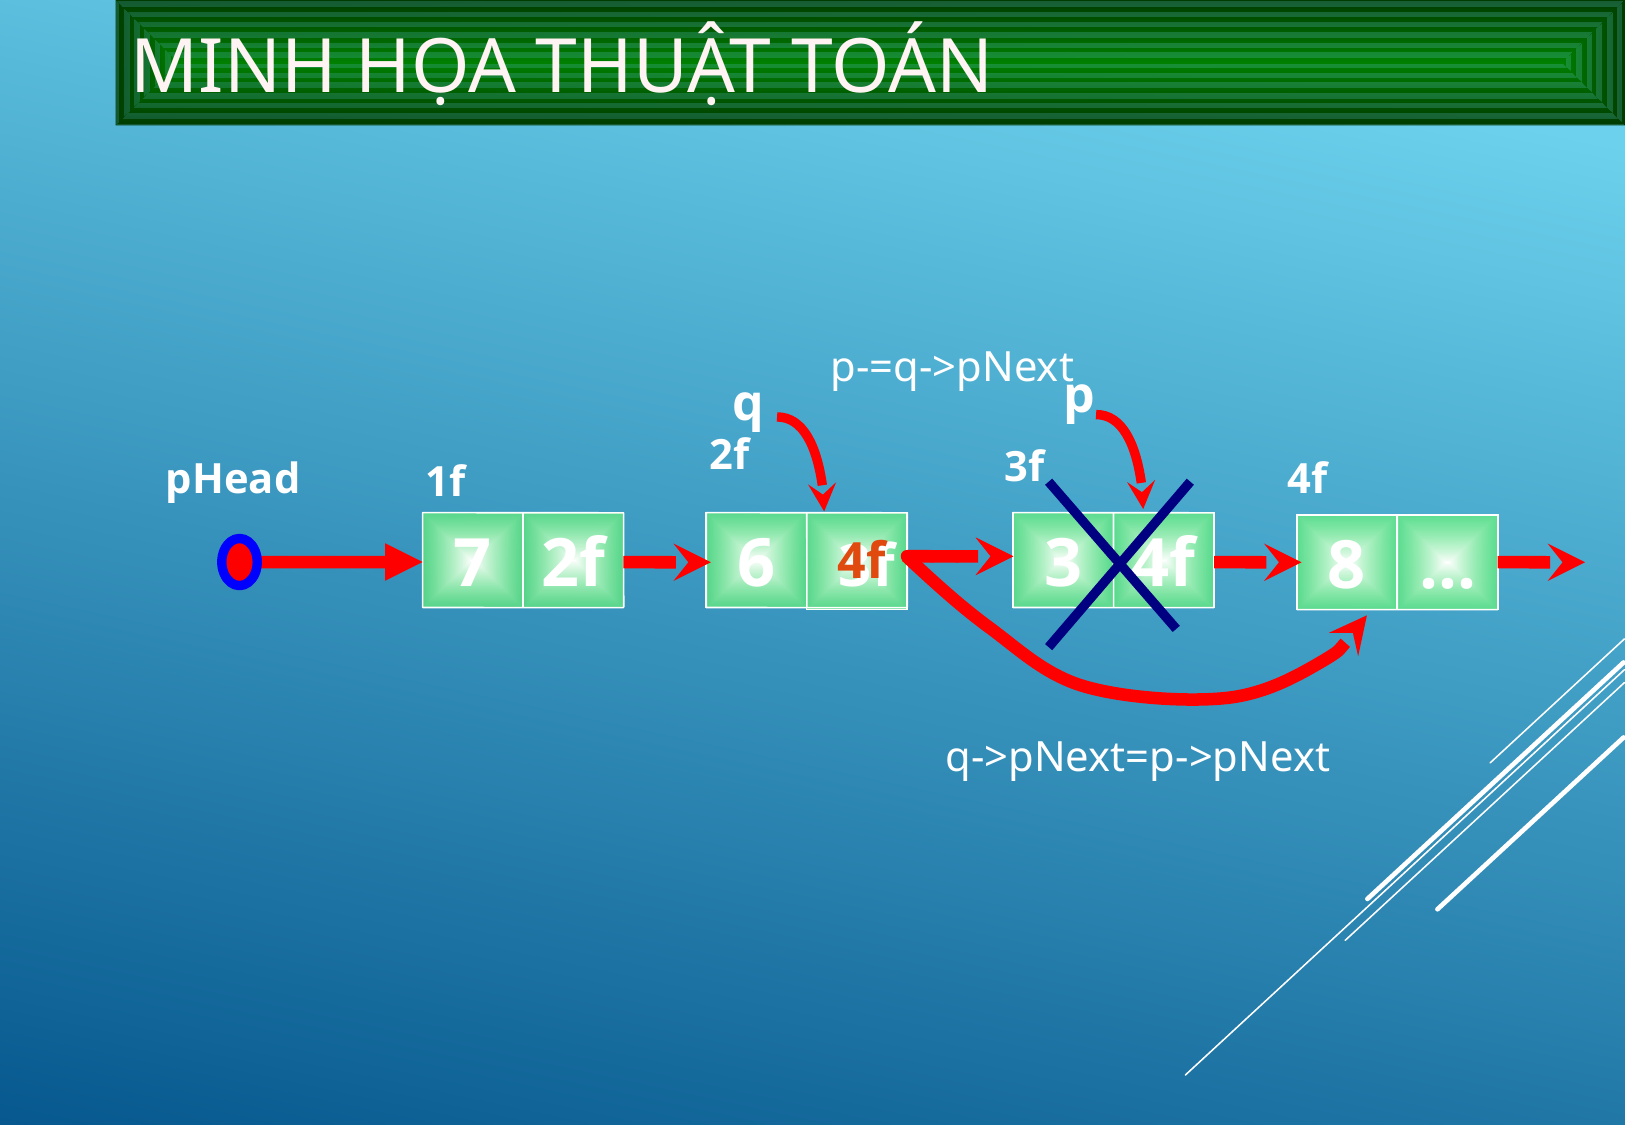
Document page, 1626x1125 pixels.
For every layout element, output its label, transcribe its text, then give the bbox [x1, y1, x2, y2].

text_box pHead [151, 444, 341, 509]
text_box q->pNext=p->pNext [930, 721, 1356, 787]
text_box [1296, 514, 1499, 612]
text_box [1012, 512, 1048, 610]
text_box [1289, 556, 1296, 569]
text_box 1f [410, 447, 494, 512]
text_box 3f [989, 432, 1048, 498]
text_box [698, 556, 705, 569]
text_box 4f [1273, 444, 1356, 509]
text_box [777, 416, 830, 512]
text_box 2f [694, 420, 777, 486]
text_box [705, 512, 908, 610]
text_box [1000, 550, 1012, 563]
text_box [258, 555, 422, 569]
title Minh họa thuật toán [115, 0, 1625, 126]
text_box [1048, 481, 1191, 648]
text_box q [717, 363, 801, 438]
text_box [221, 538, 258, 586]
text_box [1048, 355, 1144, 510]
text_box [908, 556, 1367, 700]
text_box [1191, 512, 1215, 610]
text_box p-=q->pNext [815, 332, 1100, 397]
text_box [422, 512, 624, 610]
text_box [1572, 556, 1586, 569]
text_box 3f [908, 559, 919, 606]
text_box 3f [908, 520, 919, 557]
